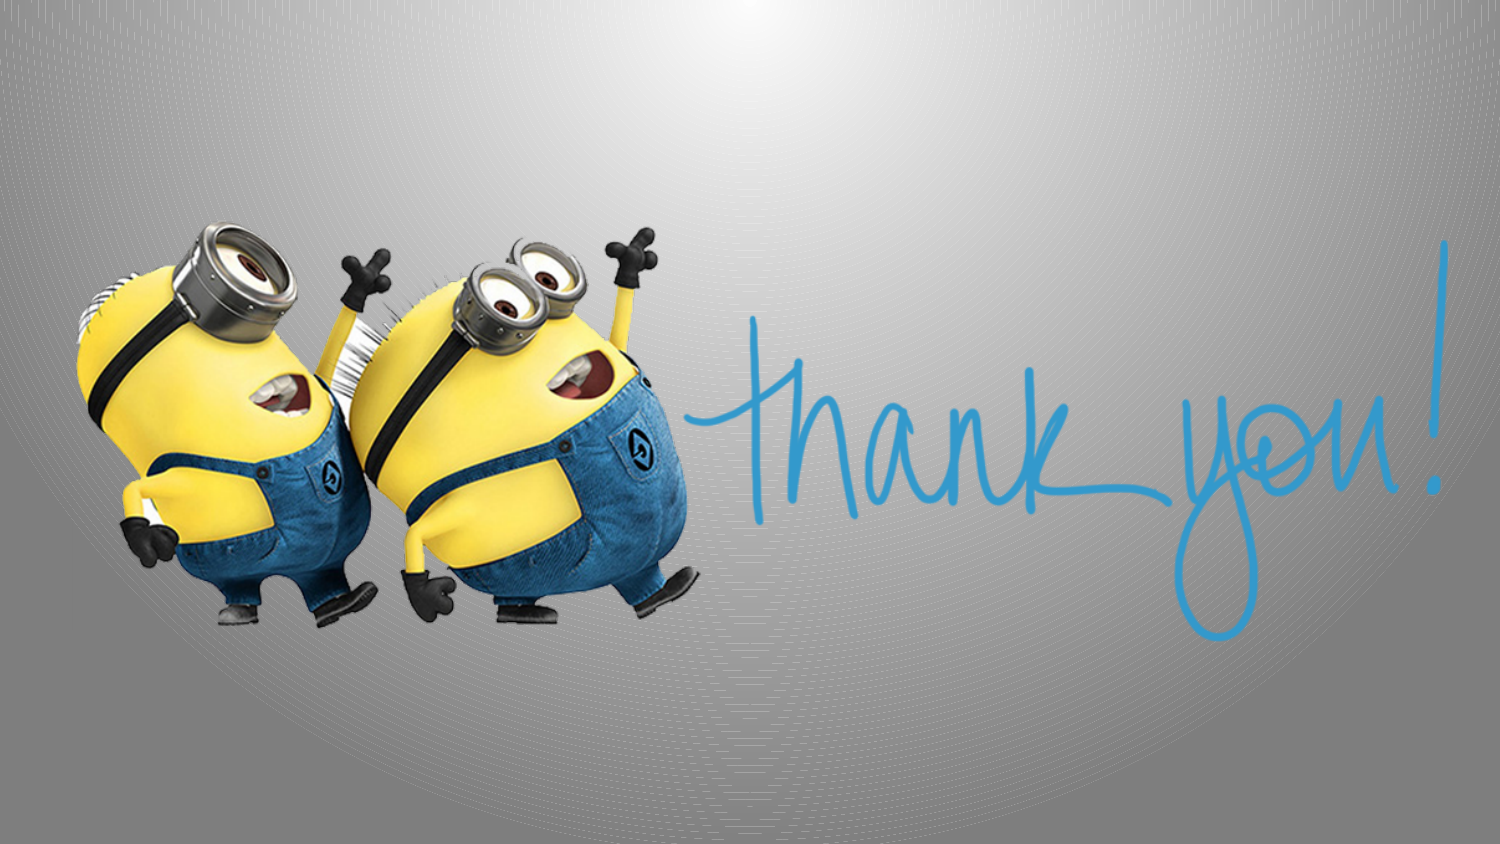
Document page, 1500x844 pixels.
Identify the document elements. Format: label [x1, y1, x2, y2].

picture [48, 38, 1500, 810]
